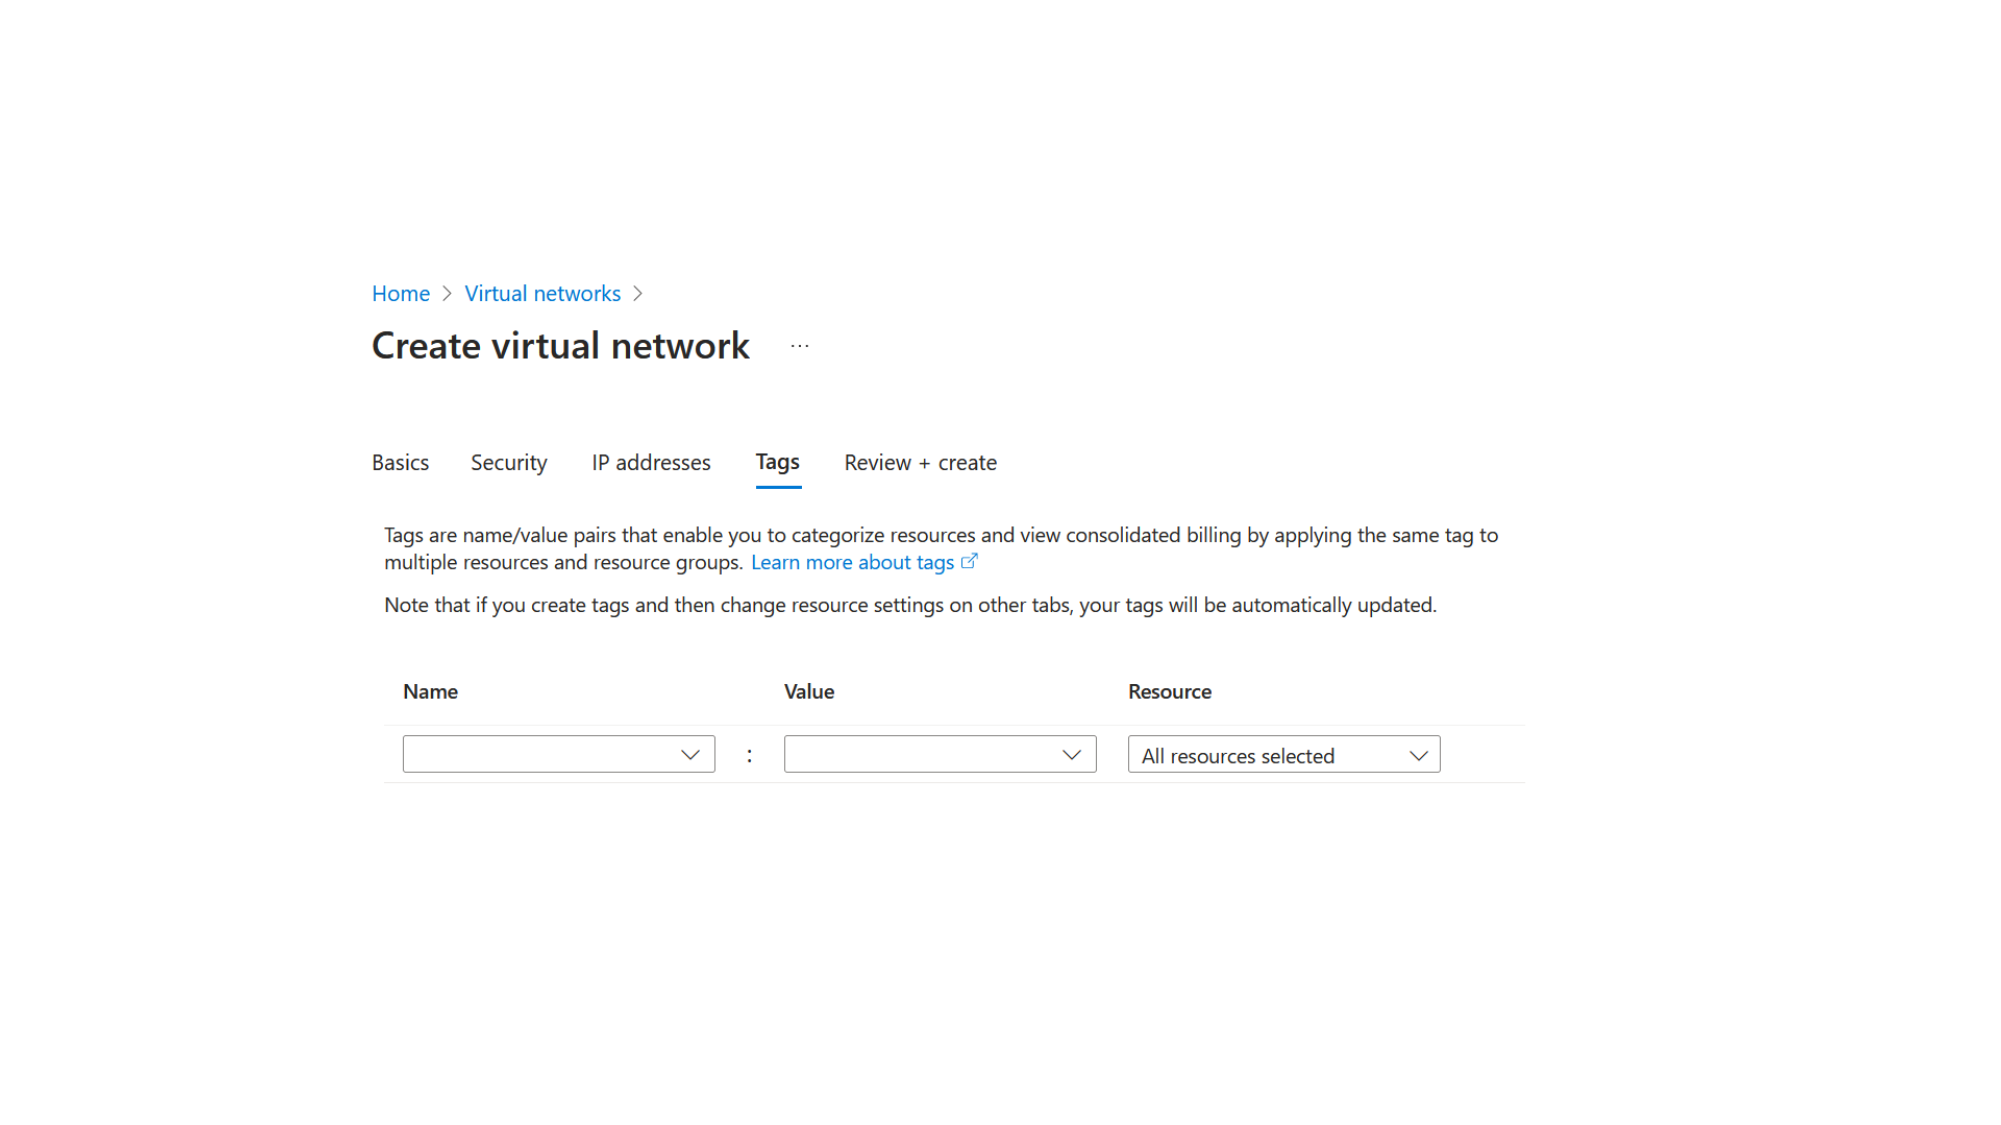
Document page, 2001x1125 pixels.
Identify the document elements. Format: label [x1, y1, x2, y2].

picture [357, 274, 1643, 851]
